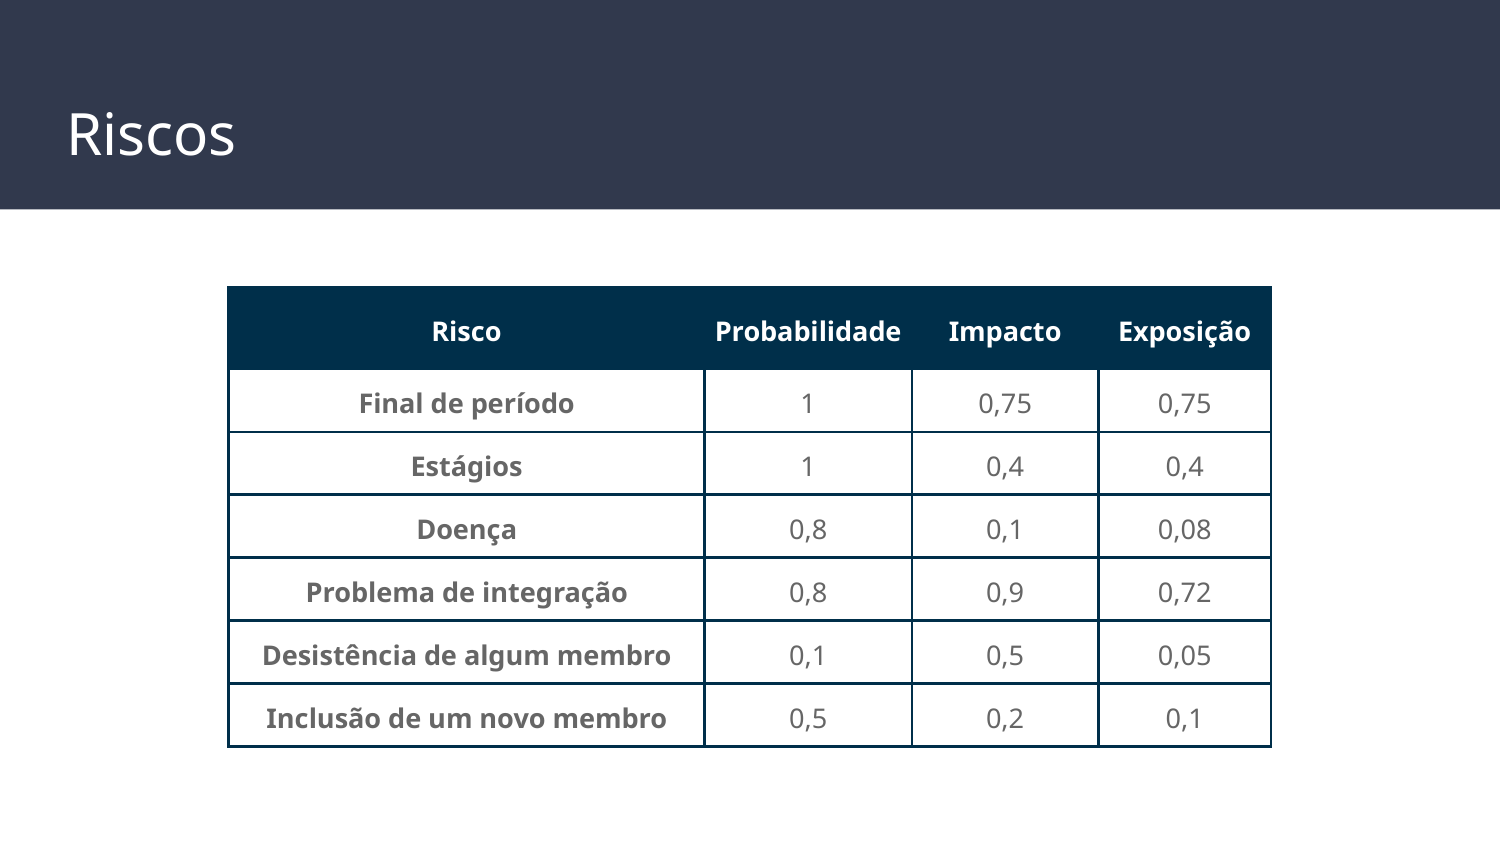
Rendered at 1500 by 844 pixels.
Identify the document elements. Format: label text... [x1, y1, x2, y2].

table_cell 0,08 [1100, 496, 1270, 556]
table_cell 0,2 [913, 685, 1097, 745]
table_cell 0,5 [913, 622, 1097, 682]
table_cell Estágios [230, 433, 703, 493]
table_header Probabilidade [706, 289, 911, 368]
title Riscos [51, 82, 1449, 185]
table_cell 0,75 [913, 370, 1097, 431]
table_cell 0,5 [706, 685, 911, 745]
table_cell 1 [706, 433, 911, 493]
table_cell 0,4 [1100, 433, 1270, 493]
table_header Exposição [1100, 289, 1270, 368]
table_cell 0,9 [913, 559, 1097, 619]
table_cell 0,1 [1100, 685, 1270, 745]
table_cell 0,8 [706, 496, 911, 556]
table_cell 1 [706, 370, 911, 431]
table_cell 0,4 [913, 433, 1097, 493]
table_cell 0,75 [1100, 370, 1270, 431]
table_header Risco [230, 289, 703, 368]
table_cell Inclusão de um novo membro [230, 685, 703, 745]
table_cell Desistência de algum membro [230, 622, 703, 682]
table_cell 0,1 [913, 496, 1097, 556]
table_cell 0,8 [706, 559, 911, 619]
table_header Impacto [913, 289, 1097, 368]
table_cell Problema de integração [230, 559, 703, 619]
table_cell Doença [230, 496, 703, 556]
table_cell Final de período [230, 370, 703, 431]
table_cell 0,1 [706, 622, 911, 682]
table_cell 0,72 [1100, 559, 1270, 619]
table_cell 0,05 [1100, 622, 1270, 682]
